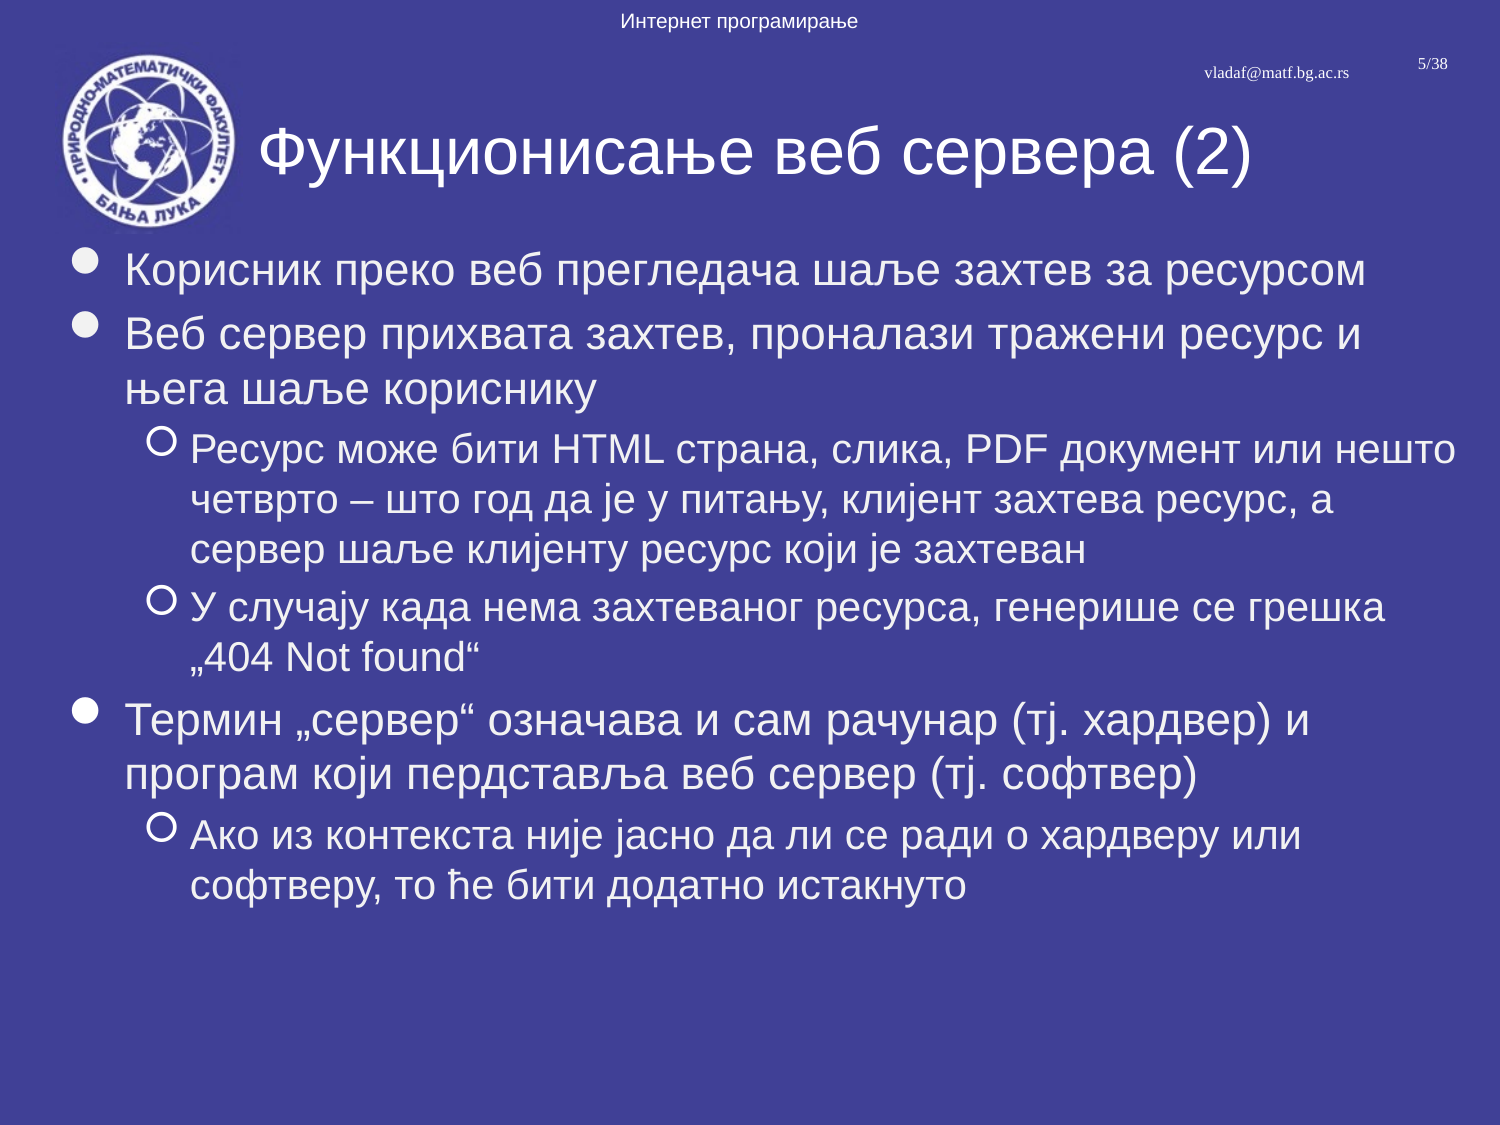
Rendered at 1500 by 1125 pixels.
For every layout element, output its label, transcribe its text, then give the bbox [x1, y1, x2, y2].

title Функционисање веб сервера (2) [242, 54, 1388, 231]
list Корисник преко веб прегледача шаље захтев за ресурсом Веб сервер прихвата захтев, проналази тражени ресурс и њега шаље кориснику Ресурс може бити HTML страна, слика, PDF документ или нешто четврто – што год да је у питању, клијент захтева ресурс, а сервер шаље клијенту ресурс који је захтеван У случају када нема захтеваног ресурса, генерише се грешка „404 Not found“ Термин „сервер“ означава и сам рачунар (тј. хардвер) и програм који пердставља веб сервер (тј. софтвер) Ако из контекста није јасно да ли се ради о хардверу или софтверу, то ће бити додатно истакнуто [53, 231, 1483, 588]
picture [55, 42, 243, 231]
